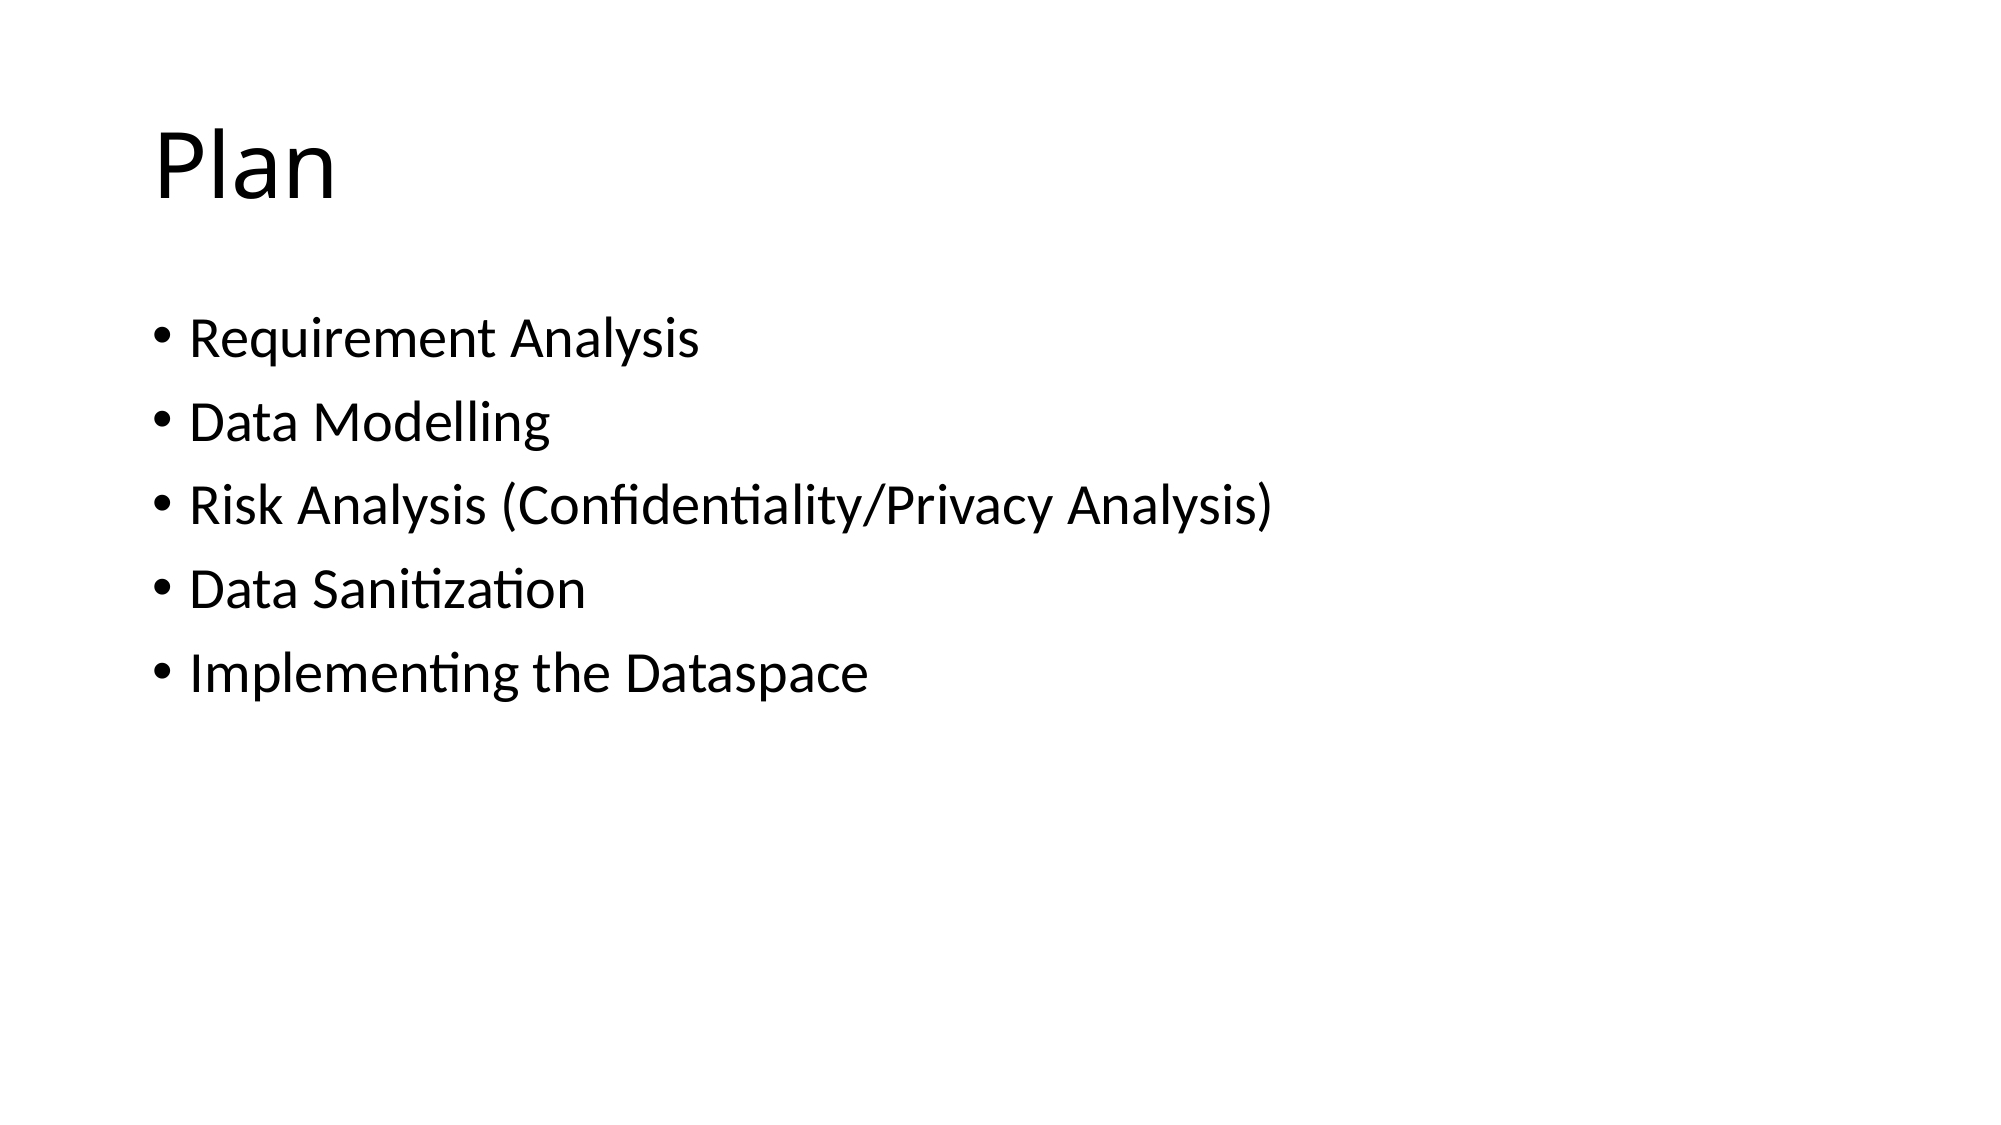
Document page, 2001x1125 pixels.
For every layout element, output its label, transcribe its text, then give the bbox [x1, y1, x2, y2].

list Requirement Analysis Data Modelling Risk Analysis (Confidentiality/Privacy Analysis) Data Sanitization Implementing the Dataspace [137, 299, 1863, 1014]
title Plan [137, 59, 1863, 278]
